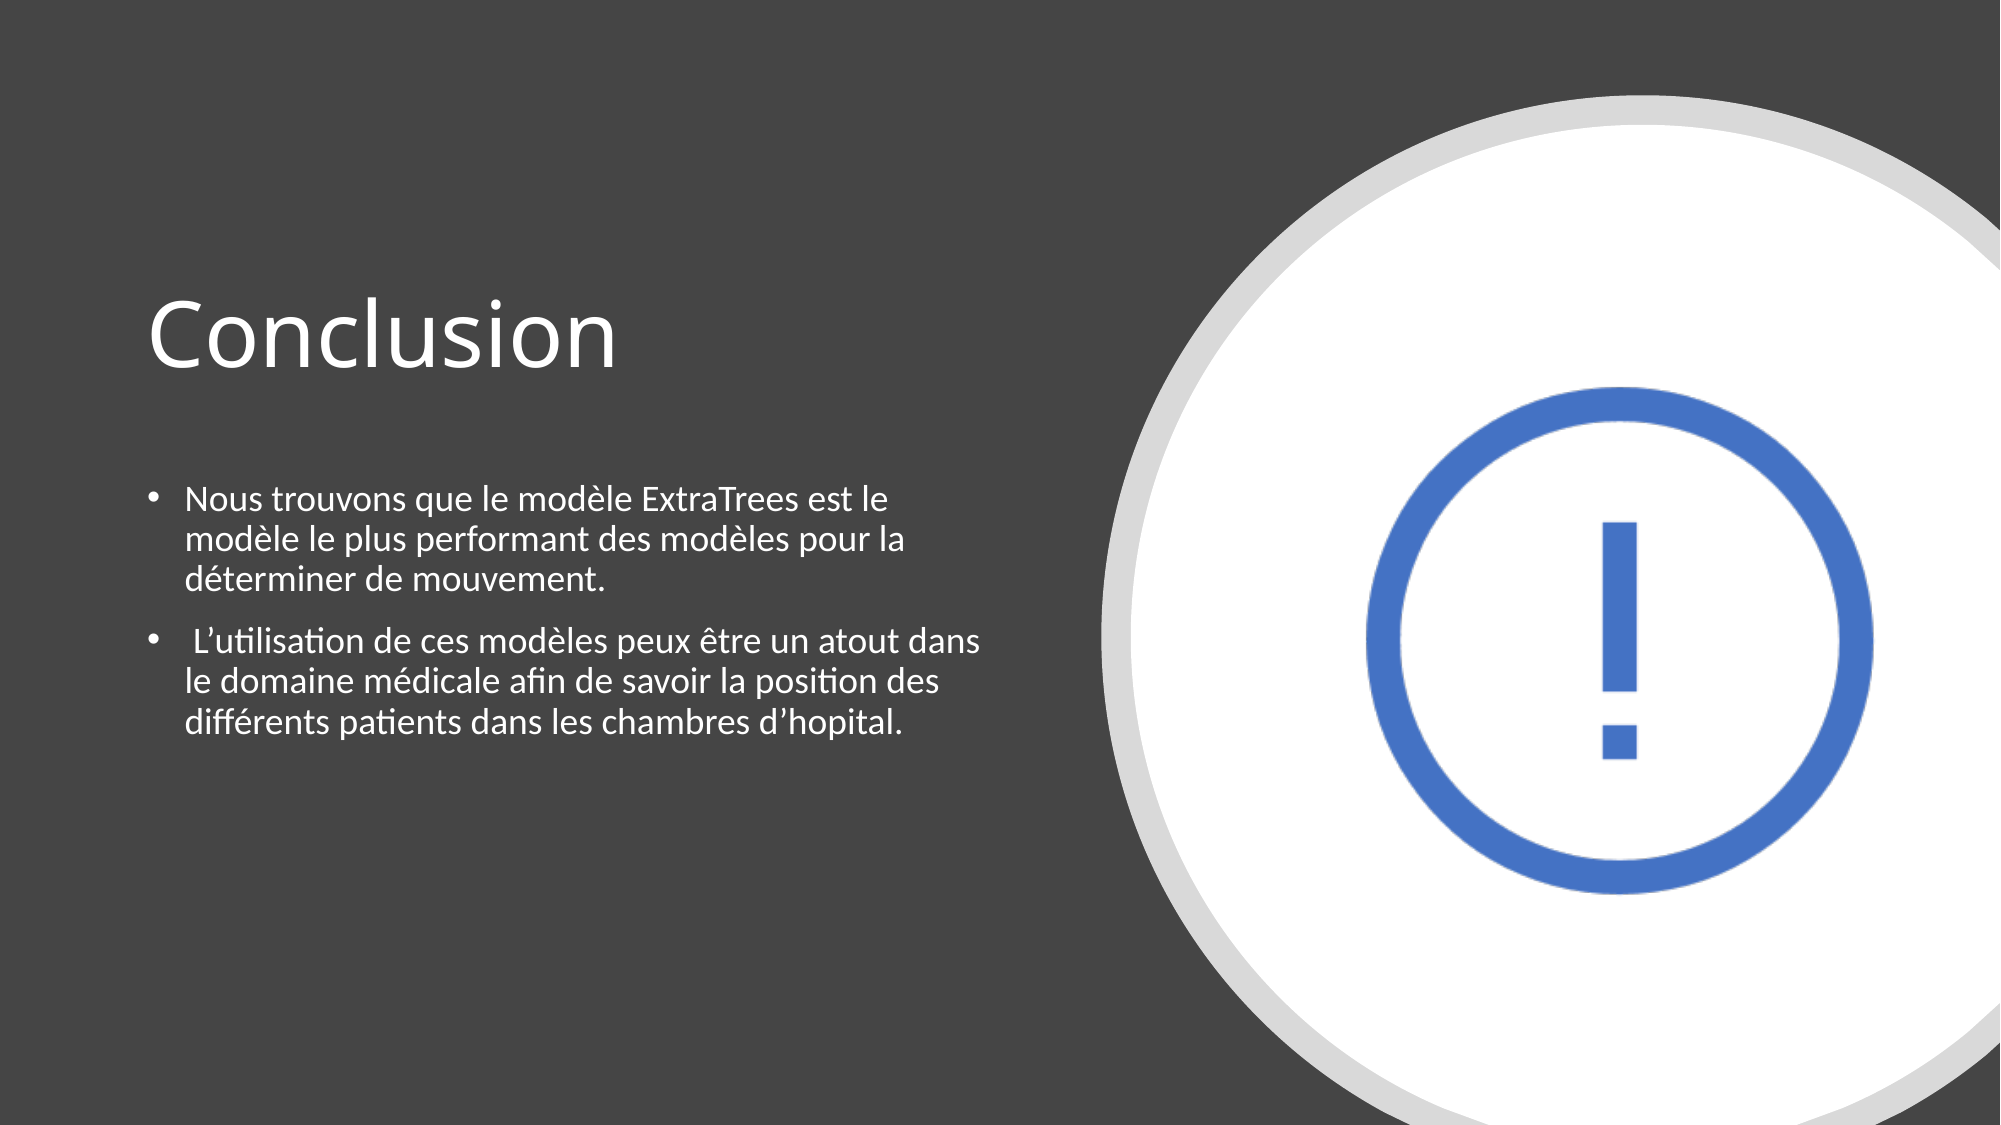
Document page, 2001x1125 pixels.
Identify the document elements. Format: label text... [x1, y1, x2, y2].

title Conclusion [131, 229, 998, 447]
picture [1299, 320, 1948, 969]
text_box [1129, 123, 2000, 1125]
list Nous trouvons que le modèle ExtraTrees est le modèle le plus performant des modèles pour la déterminer de mouvement. L’utilisation de ces modèles peux être un atout dans le domaine médicale afin de savoir la position des différents patients dans les chambres d’hopital. [132, 471, 998, 994]
text_box [1100, 94, 2000, 1125]
